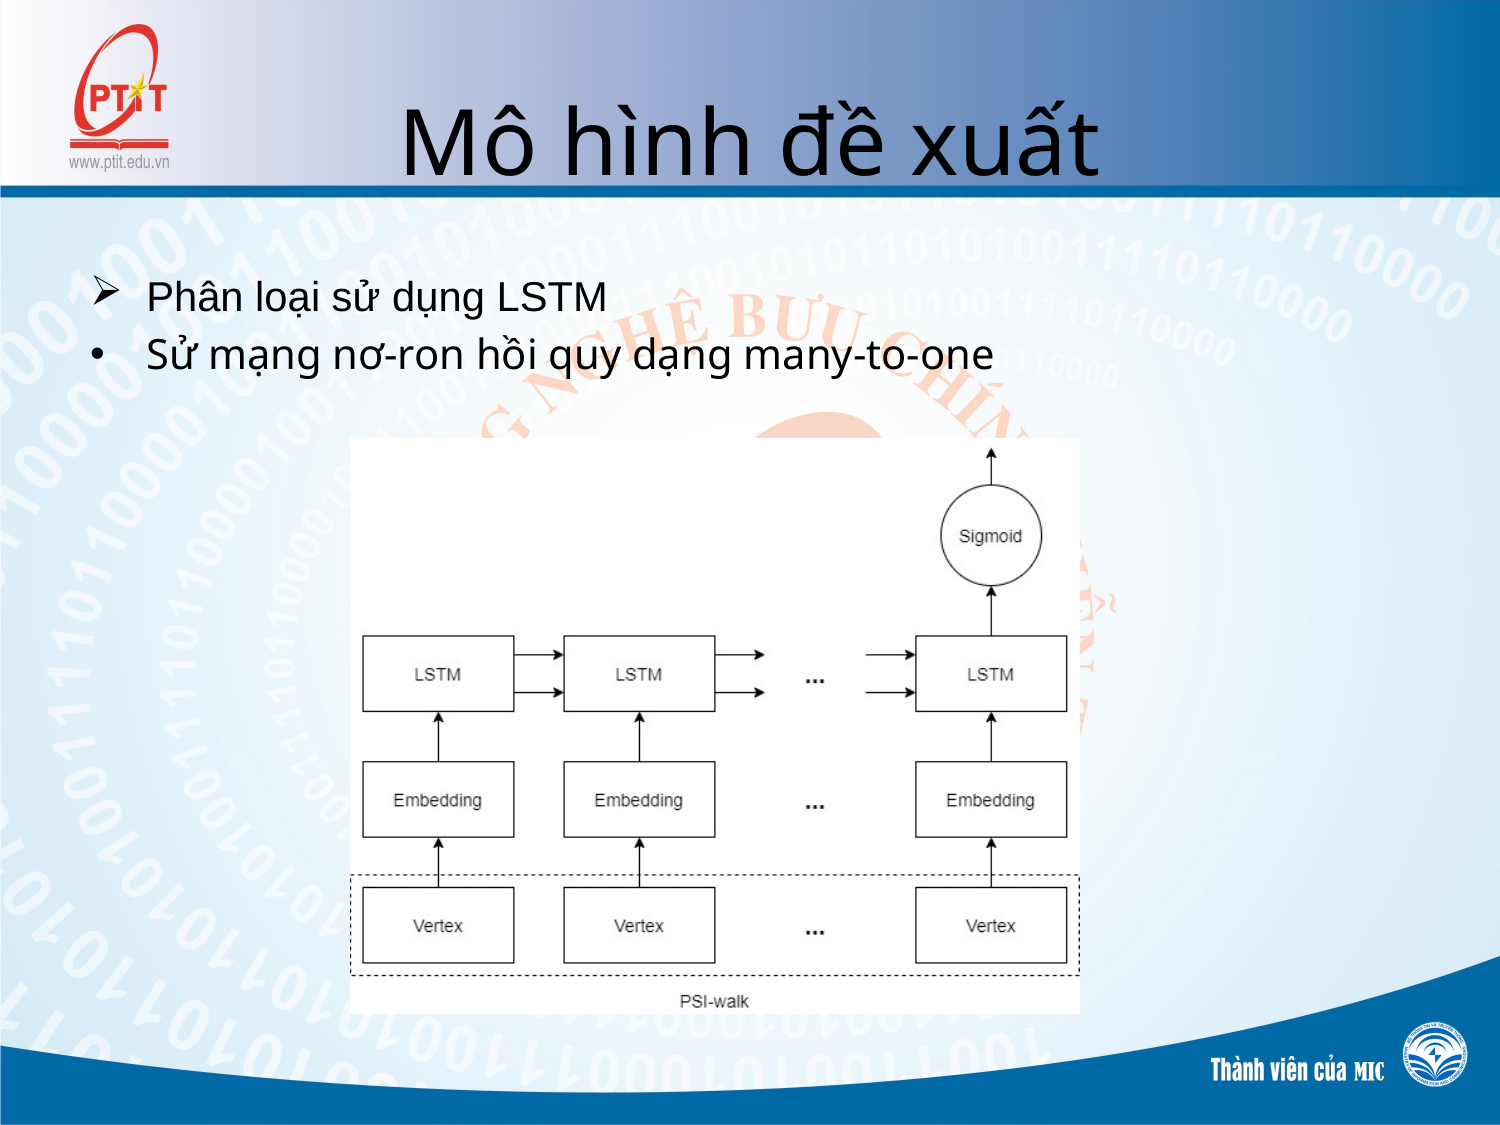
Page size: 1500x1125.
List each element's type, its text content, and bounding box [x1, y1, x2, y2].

title Mô hình đề xuất [75, 45, 1425, 233]
list Phân loại sử dụng LSTM Sử mạng nơ-ron hồi quy dạng many-to-one [75, 262, 1425, 1005]
picture [0, 0, 1500, 1125]
